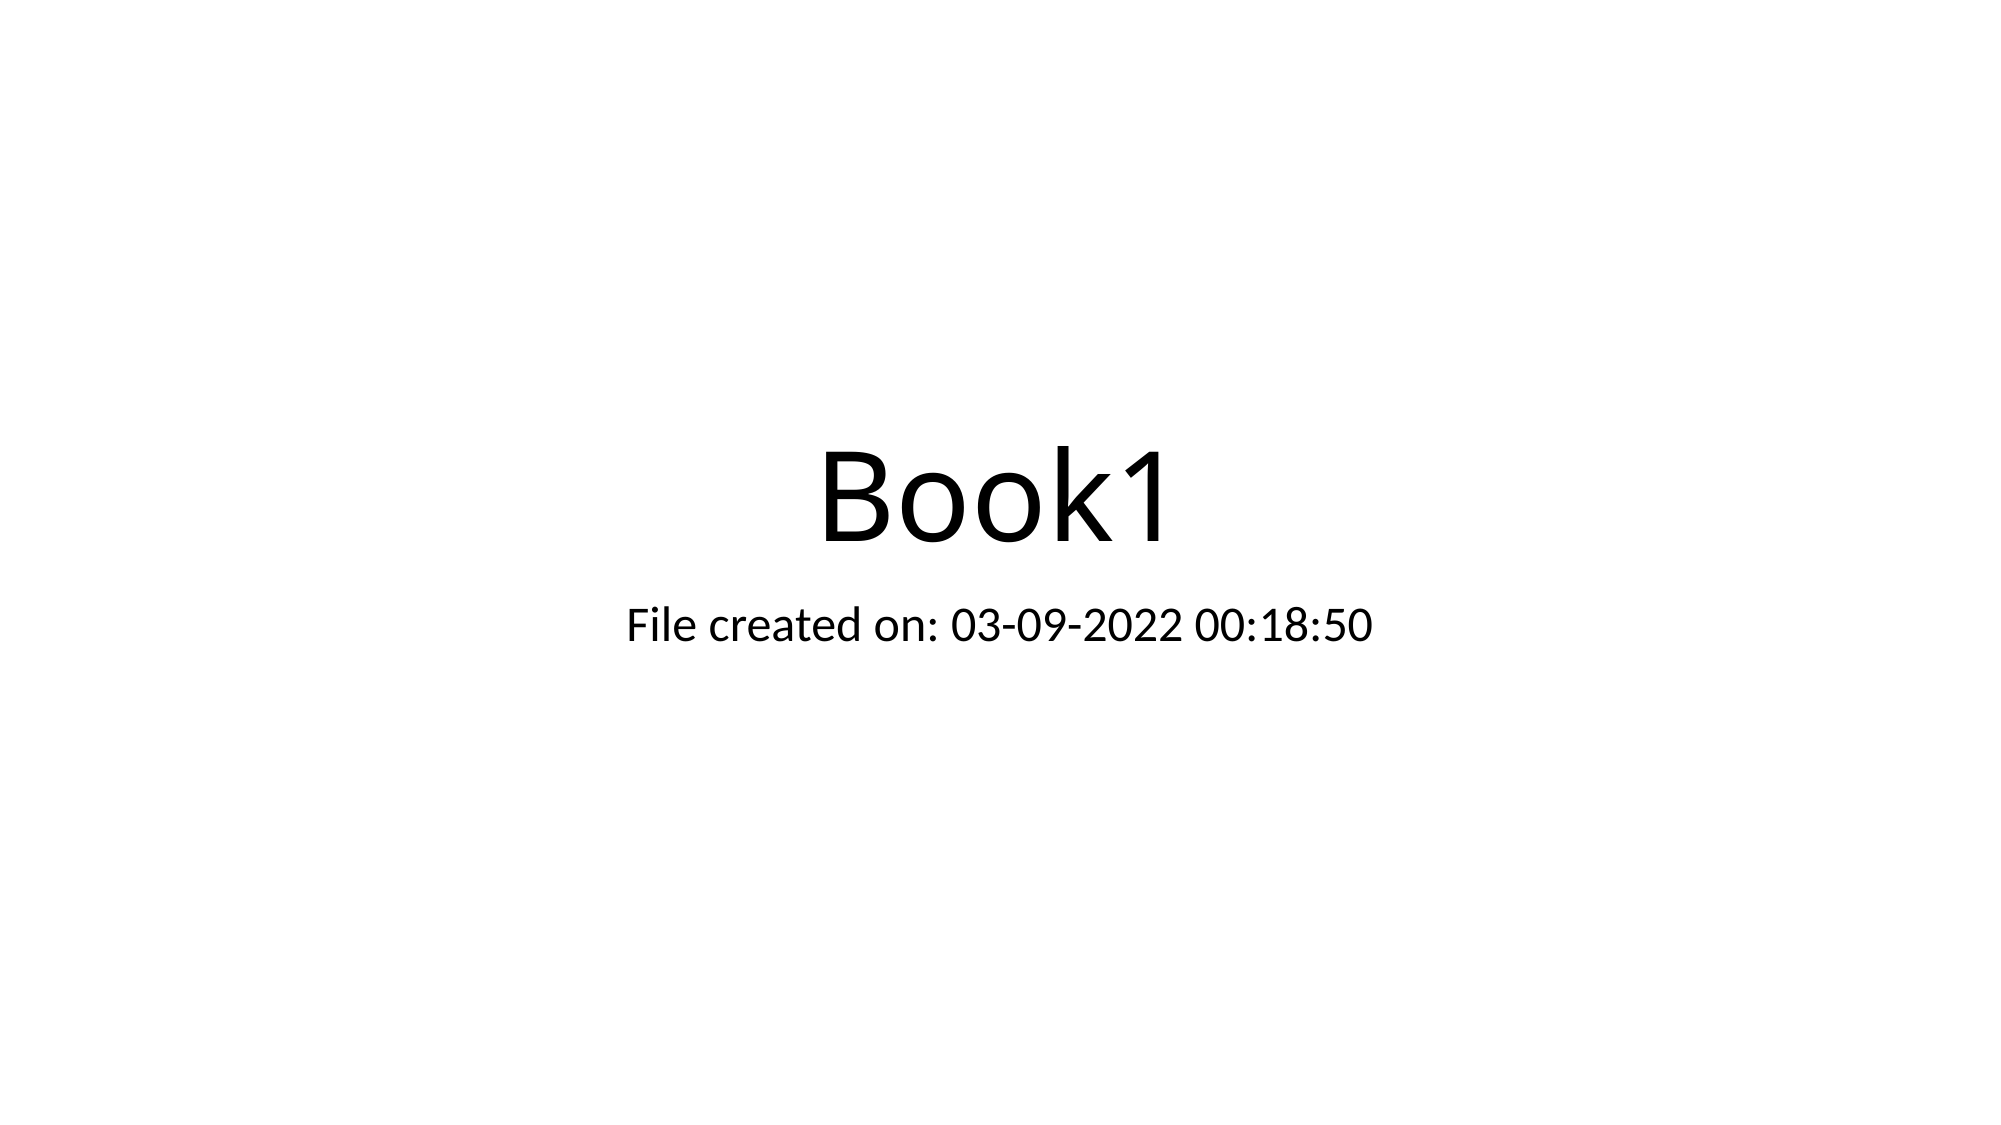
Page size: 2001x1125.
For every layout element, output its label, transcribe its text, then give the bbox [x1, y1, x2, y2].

subtitle File created on: 03-09-2022 00:18:50 [249, 590, 1750, 863]
title Book1 [249, 184, 1750, 576]
